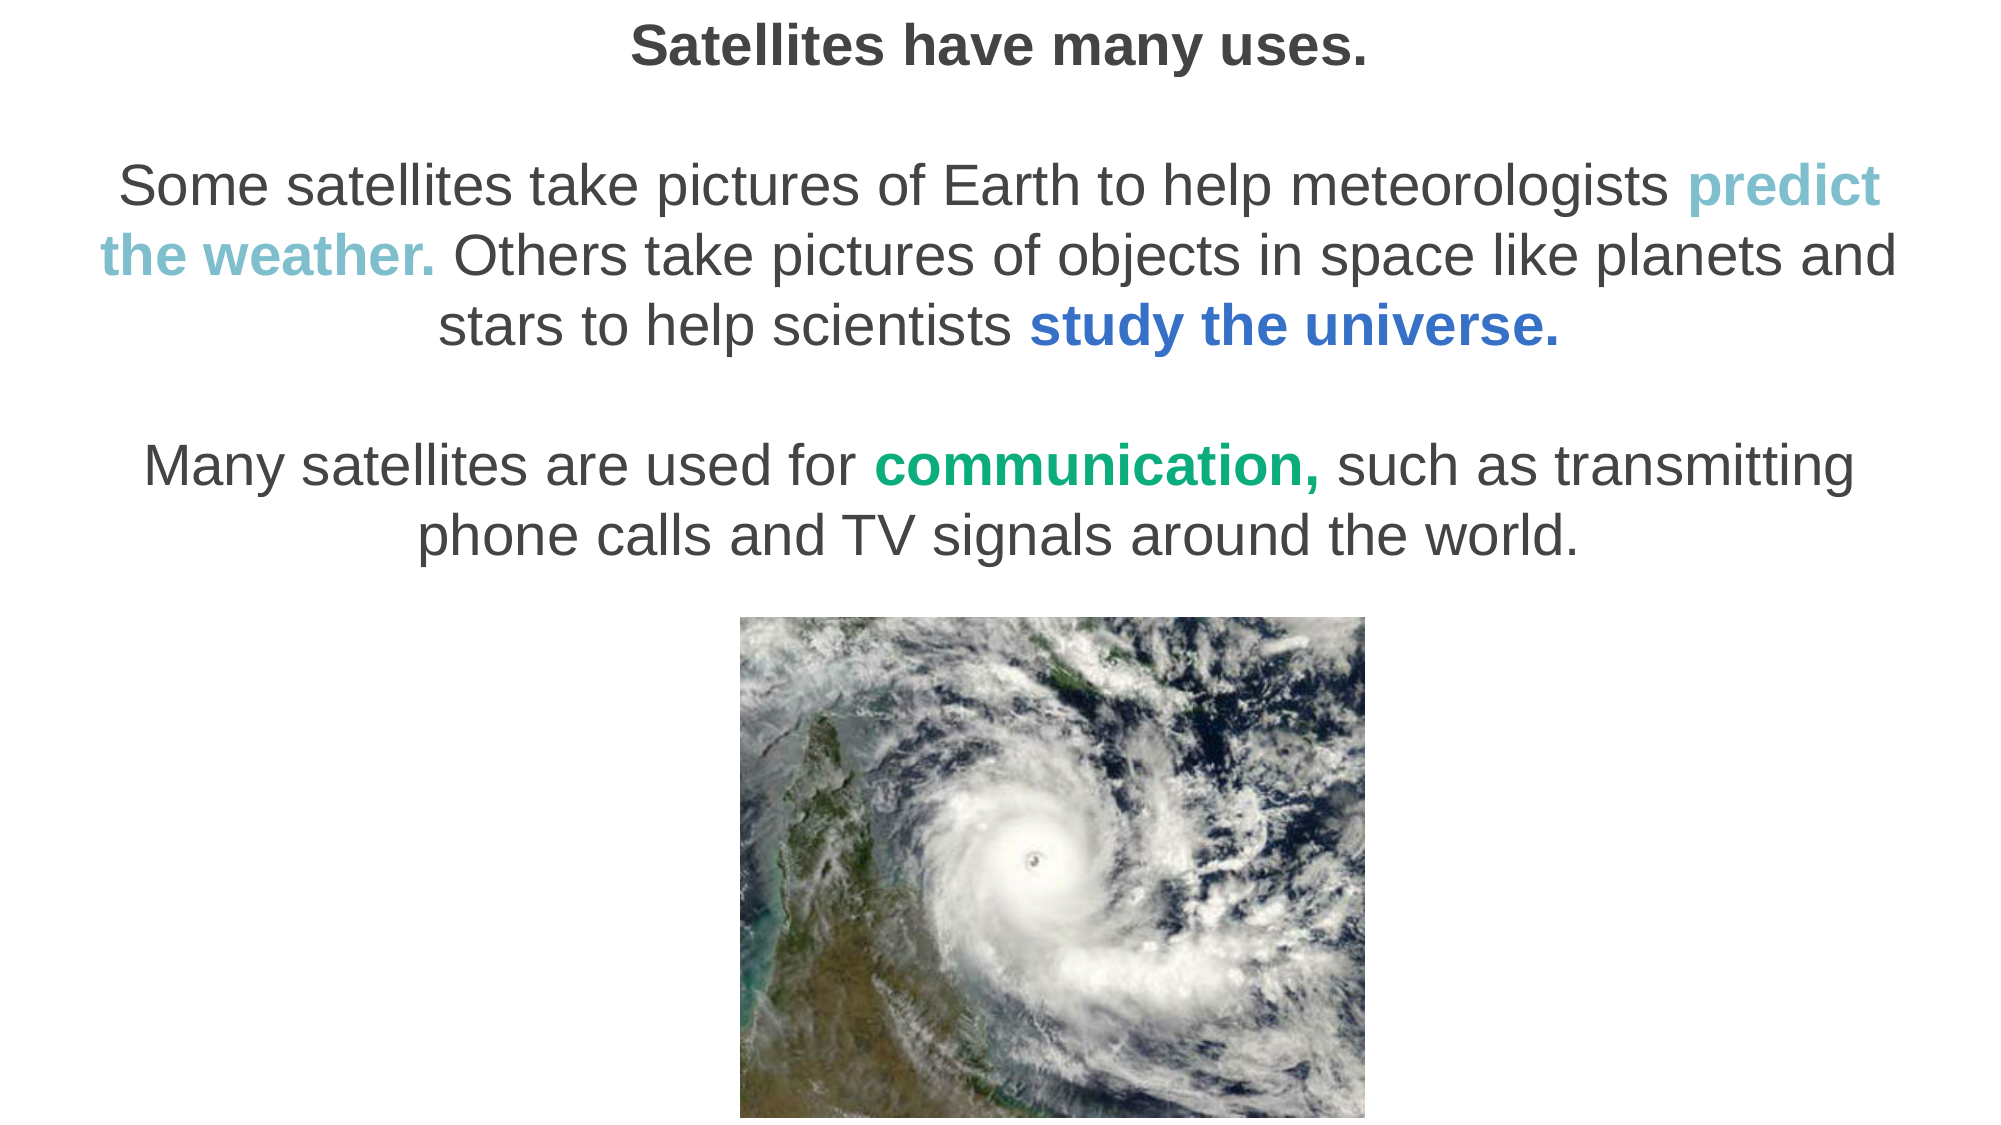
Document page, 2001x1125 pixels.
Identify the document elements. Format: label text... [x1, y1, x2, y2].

text_box Satellites have many uses. Some satellites take pictures of Earth to help meteorologists predict the weather. Others take pictures of objects in space like planets and stars to help scientists study the universe. Many satellites are used for communication, such as transmitting phone calls and TV signals around the world. [69, 0, 1930, 575]
picture [739, 617, 1365, 1118]
